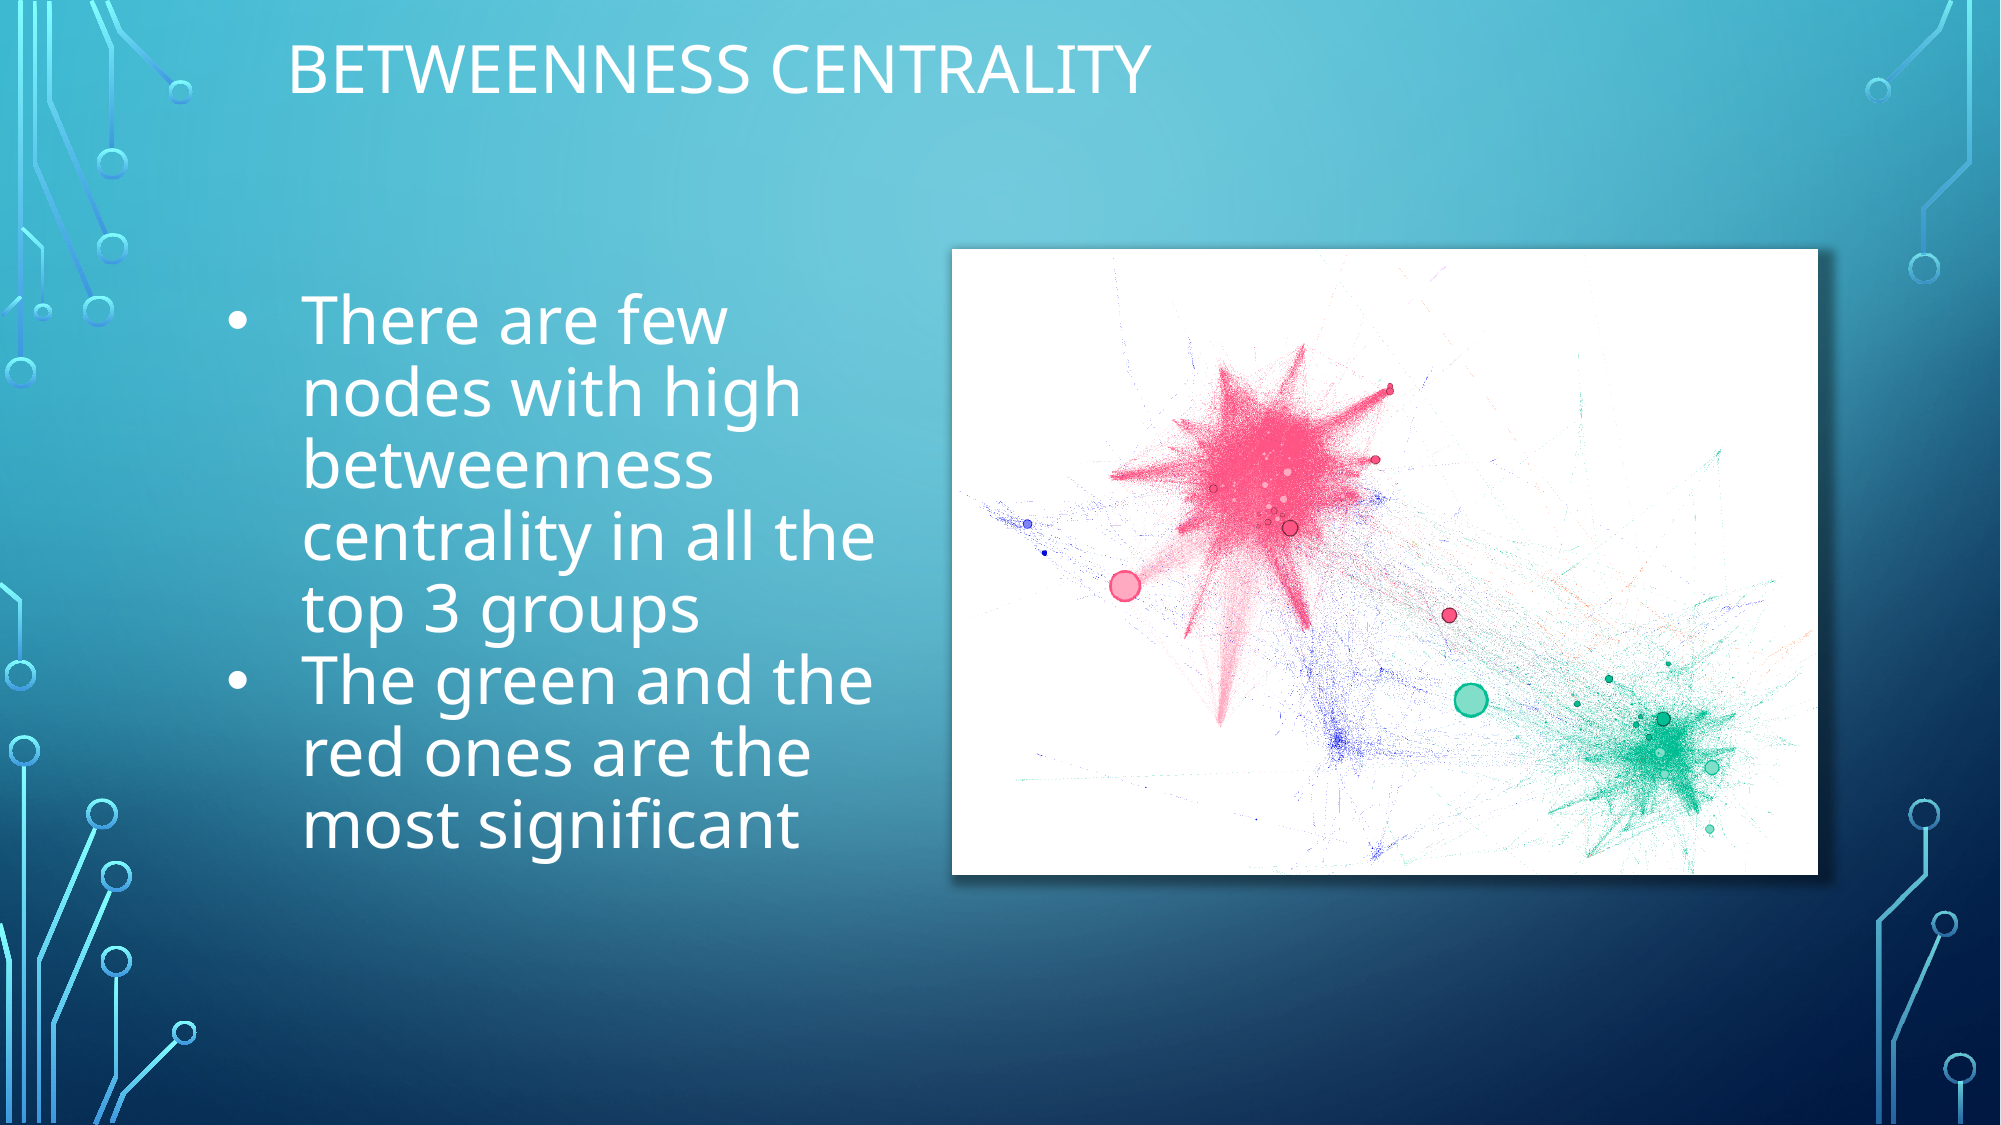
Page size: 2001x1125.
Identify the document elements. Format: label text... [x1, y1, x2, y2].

title betweenness centrality [271, 11, 2000, 133]
text_box There are few nodes with high betweenness centrality in all the top 3 groups The green and the red ones are the most significant [211, 521, 943, 628]
picture [951, 249, 1819, 876]
